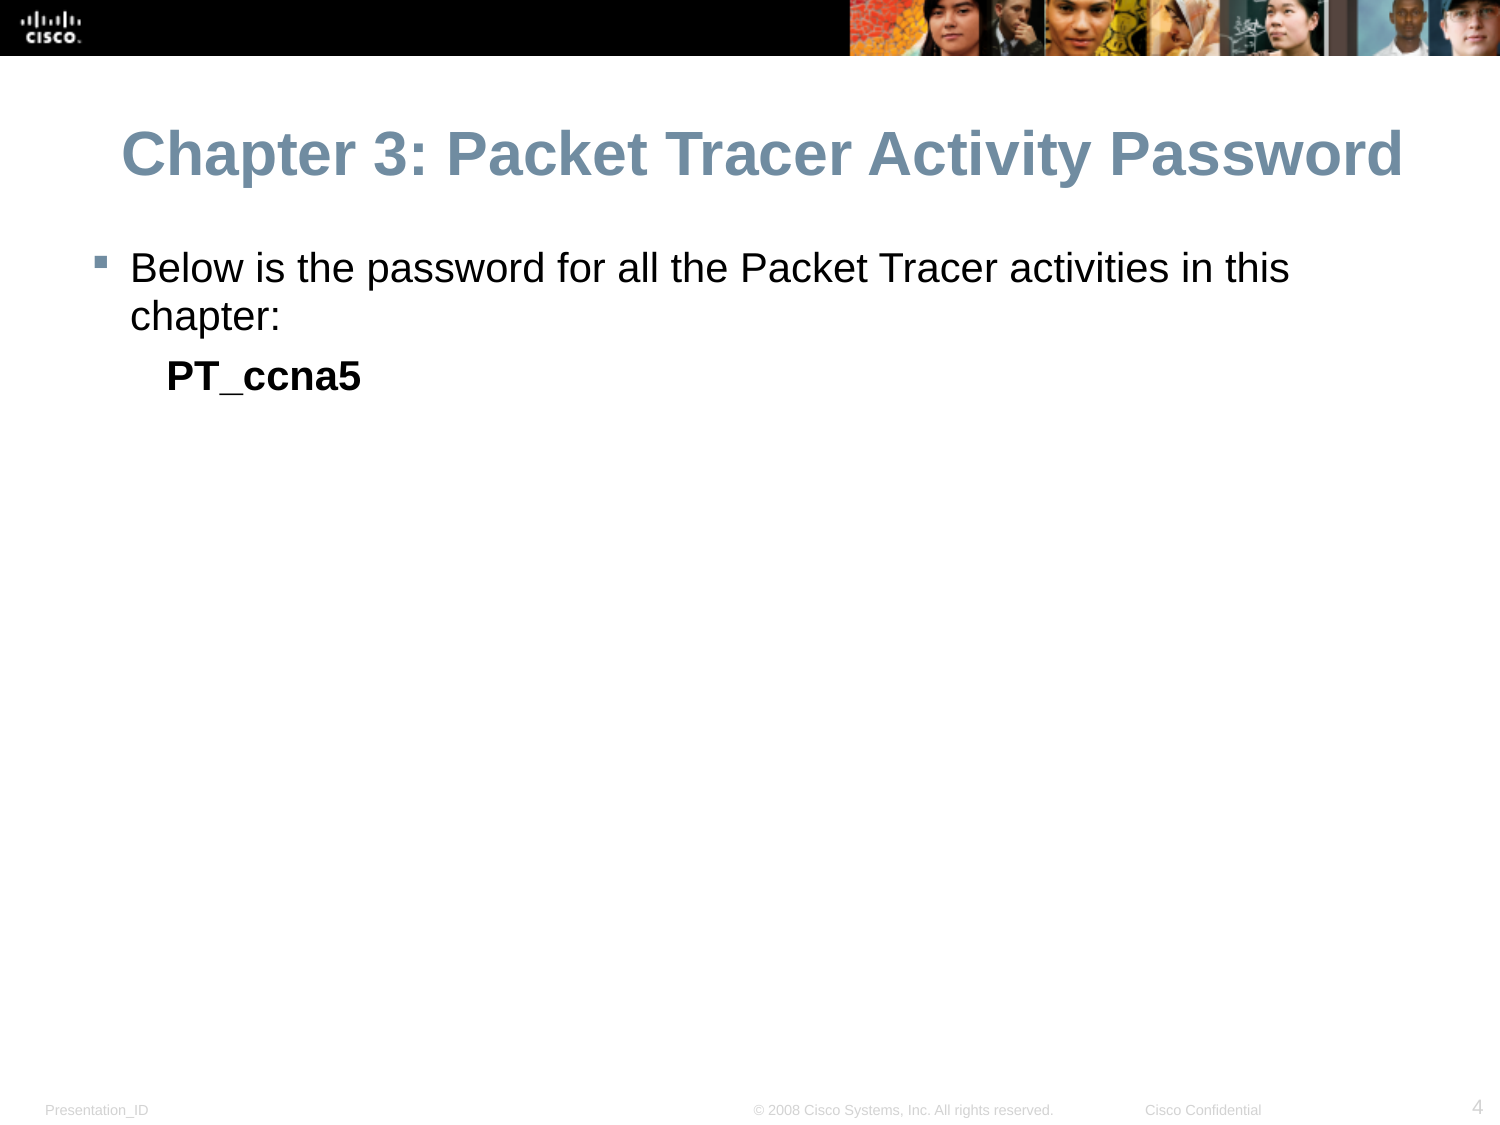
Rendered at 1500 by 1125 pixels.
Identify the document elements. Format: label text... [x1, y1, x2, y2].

picture [0, 0, 1500, 56]
title Chapter 3: Packet Tracer Activity Password [107, 57, 1444, 196]
list Below is the password for all the Packet Tracer activities in this chapter: PT_ccna5 [78, 237, 1456, 1066]
